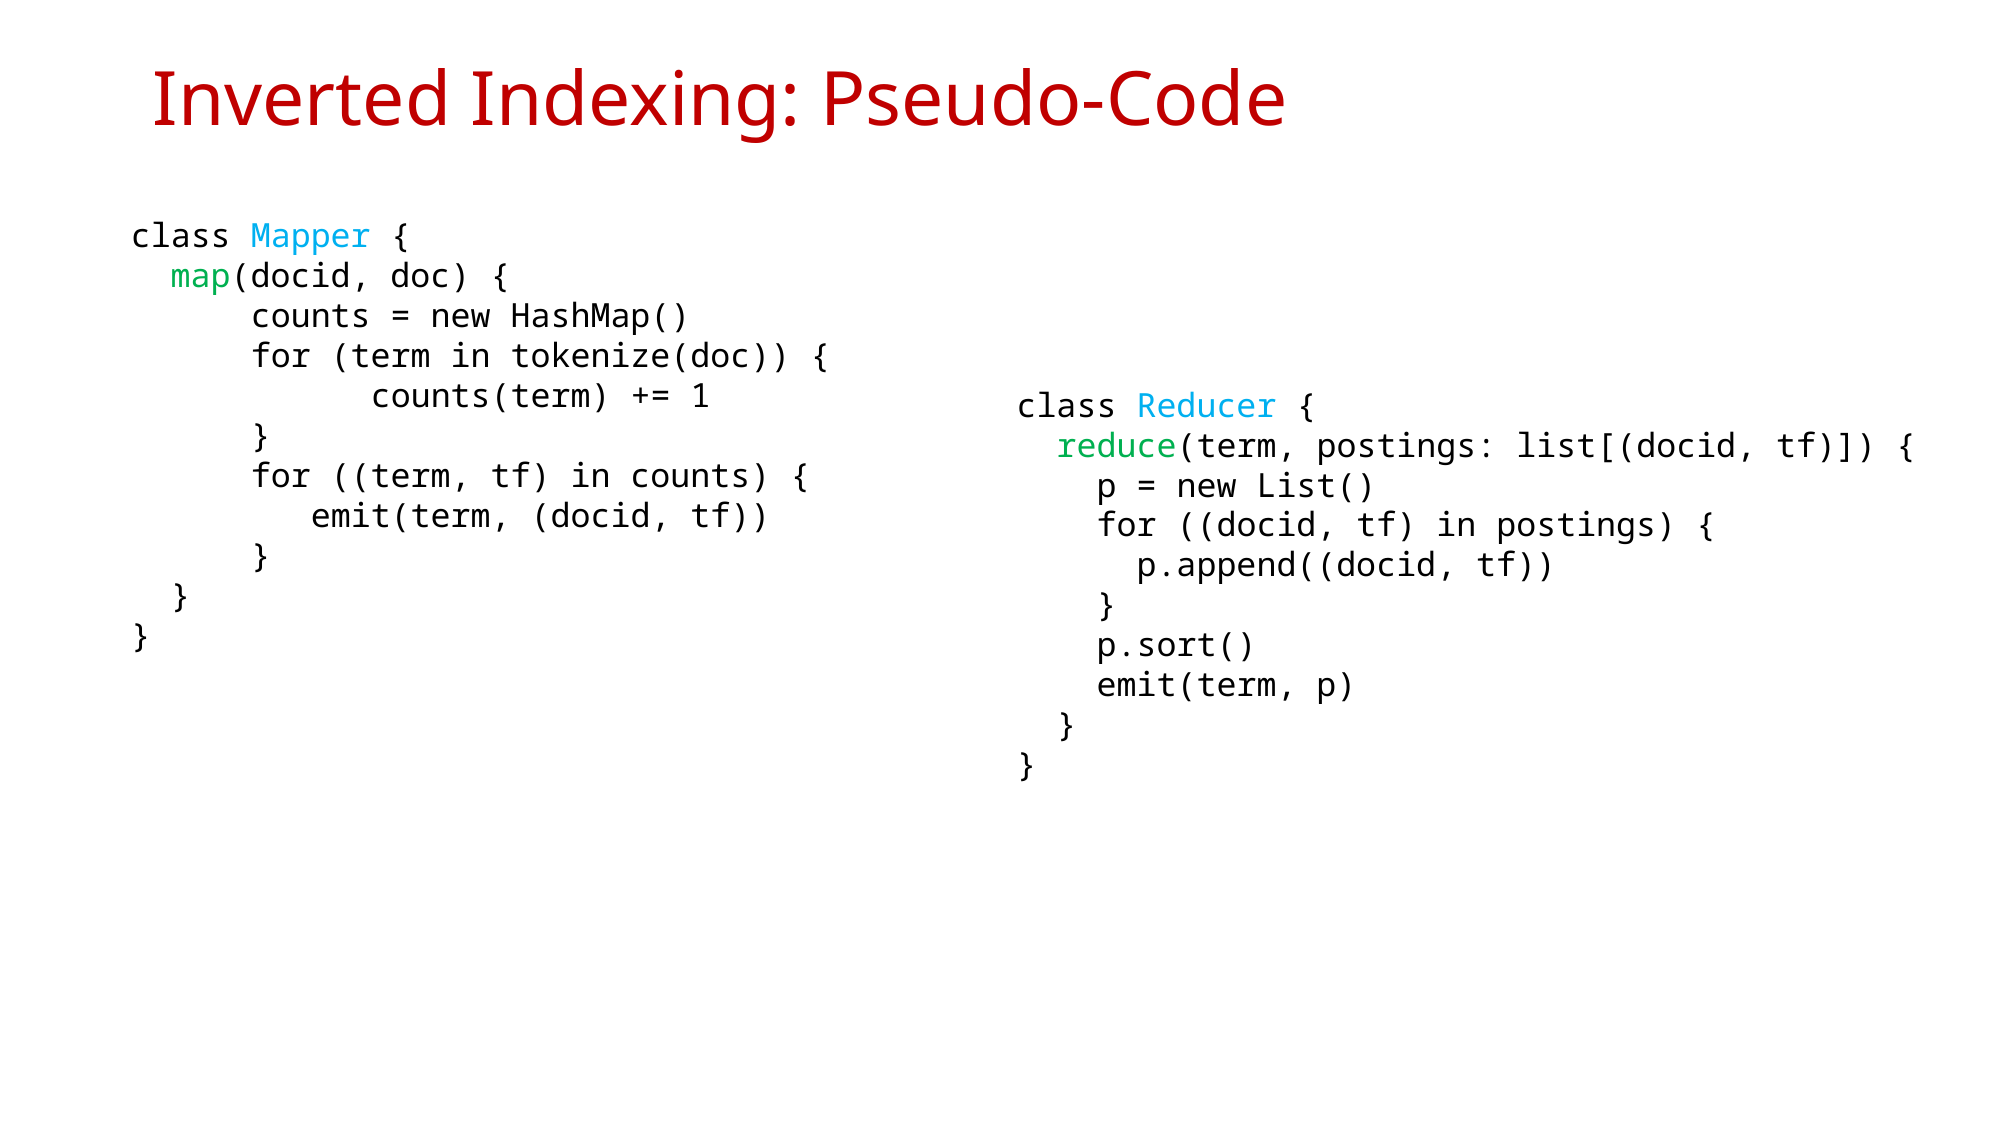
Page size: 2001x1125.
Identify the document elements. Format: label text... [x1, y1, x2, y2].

text_box class Mapper { map(docid, doc) { counts = new HashMap() for (term in tokenize(doc)) { counts(term) += 1 } for ((term, tf) in counts) { emit(term, (docid, tf)) } } } [115, 207, 940, 662]
text_box class Reducer { reduce(term, postings: list[(docid, tf)]) { p = new List() for ((docid, tf) in postings) { p.append((docid, tf)) } p.sort() emit(term, p) } } [1001, 376, 1932, 791]
text_box Inverted Indexing: Pseudo-Code [138, 42, 1639, 156]
